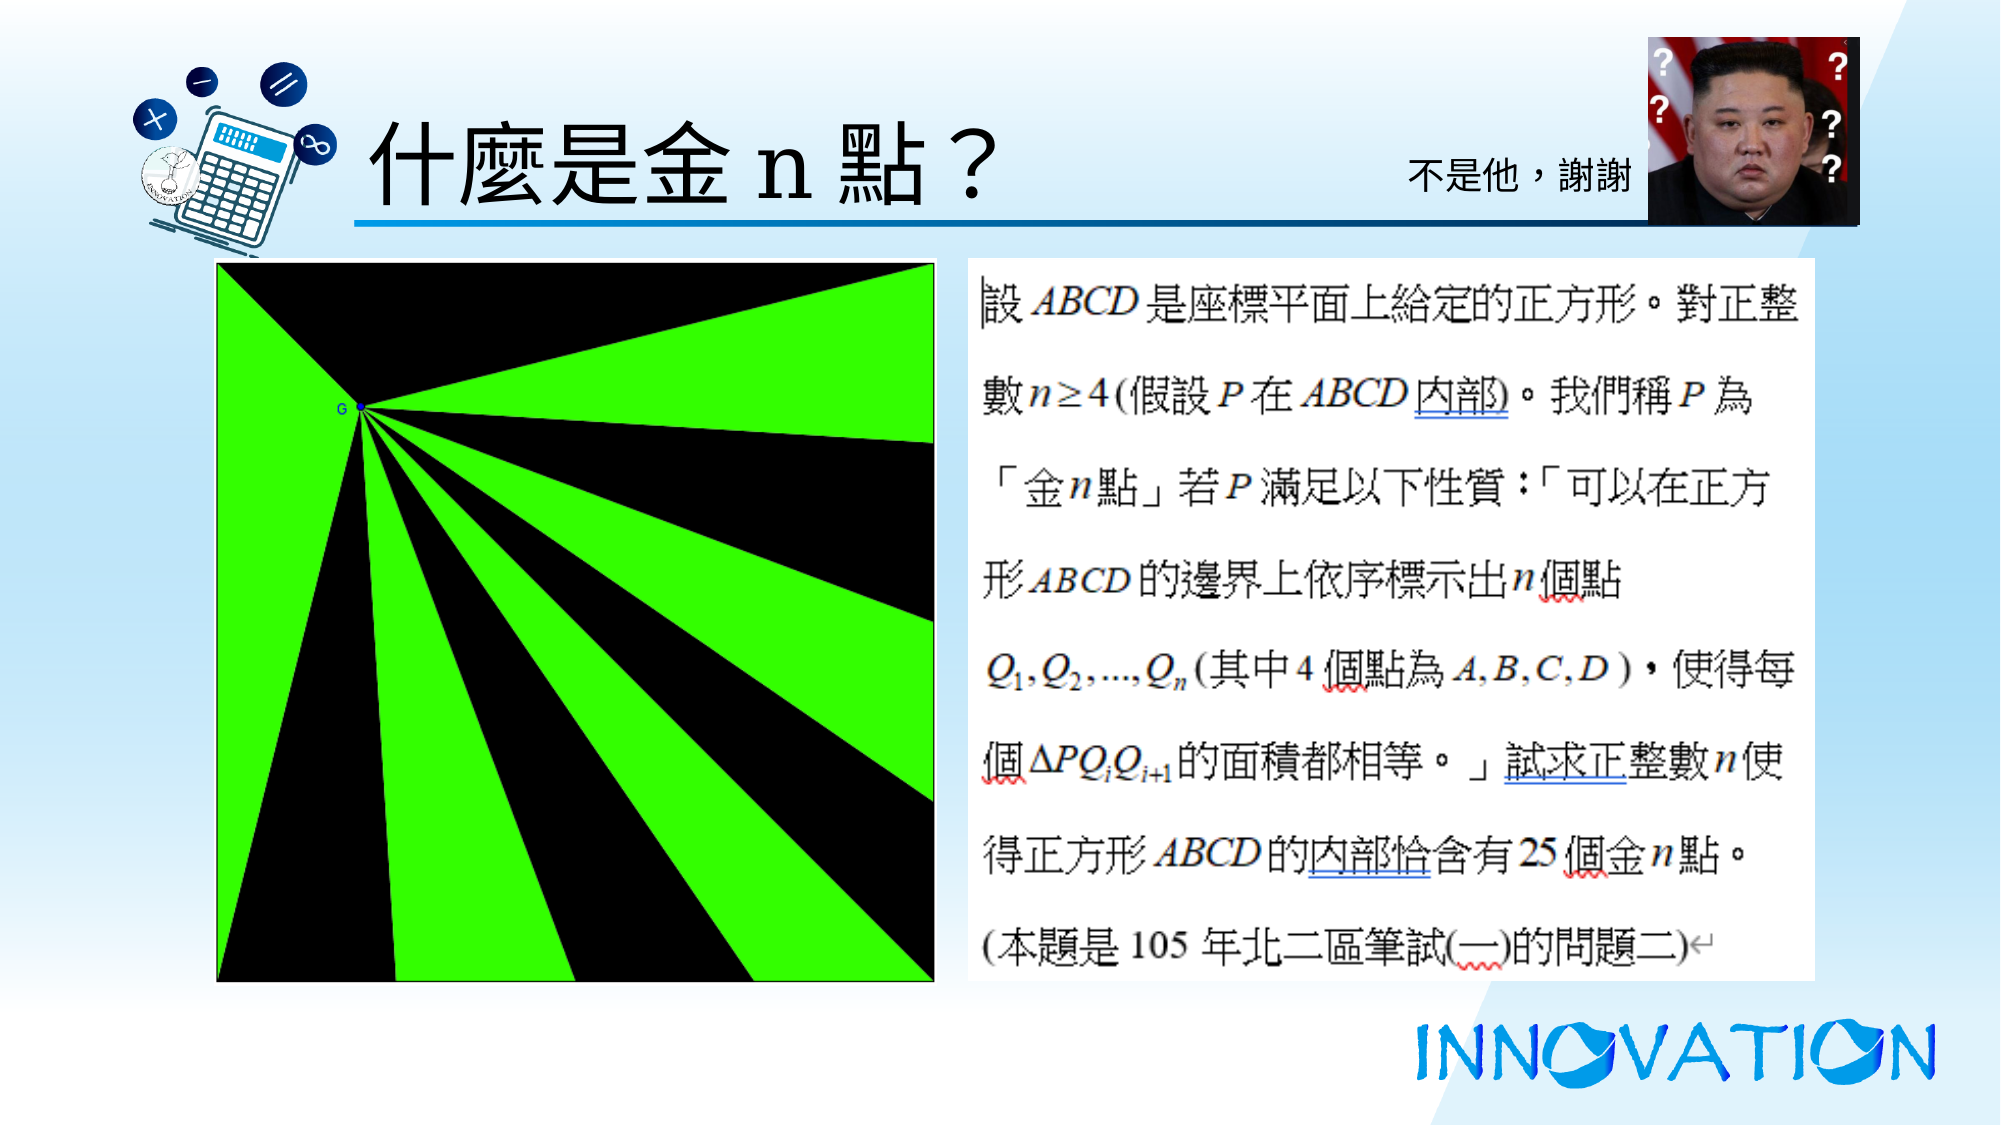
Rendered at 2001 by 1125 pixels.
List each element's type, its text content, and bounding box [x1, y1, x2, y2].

title 什麼是金n點？ [351, 59, 1863, 278]
text_box 不是他，謝謝 [1392, 144, 1648, 205]
picture [0, 0, 2001, 1125]
